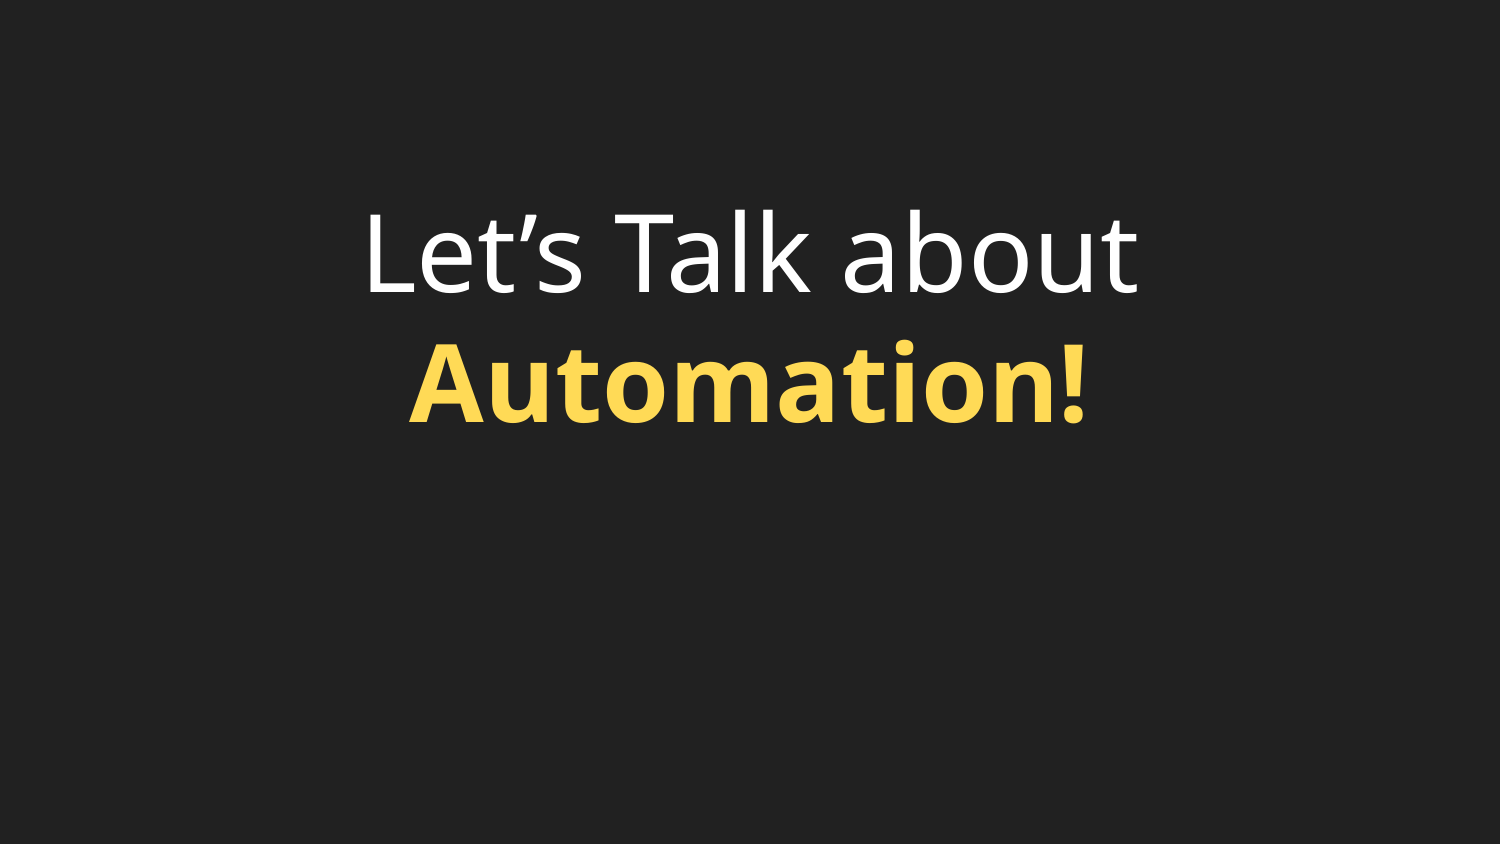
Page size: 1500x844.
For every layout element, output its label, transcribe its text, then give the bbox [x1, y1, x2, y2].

title Let’s Talk about Automation! [51, 122, 1449, 459]
